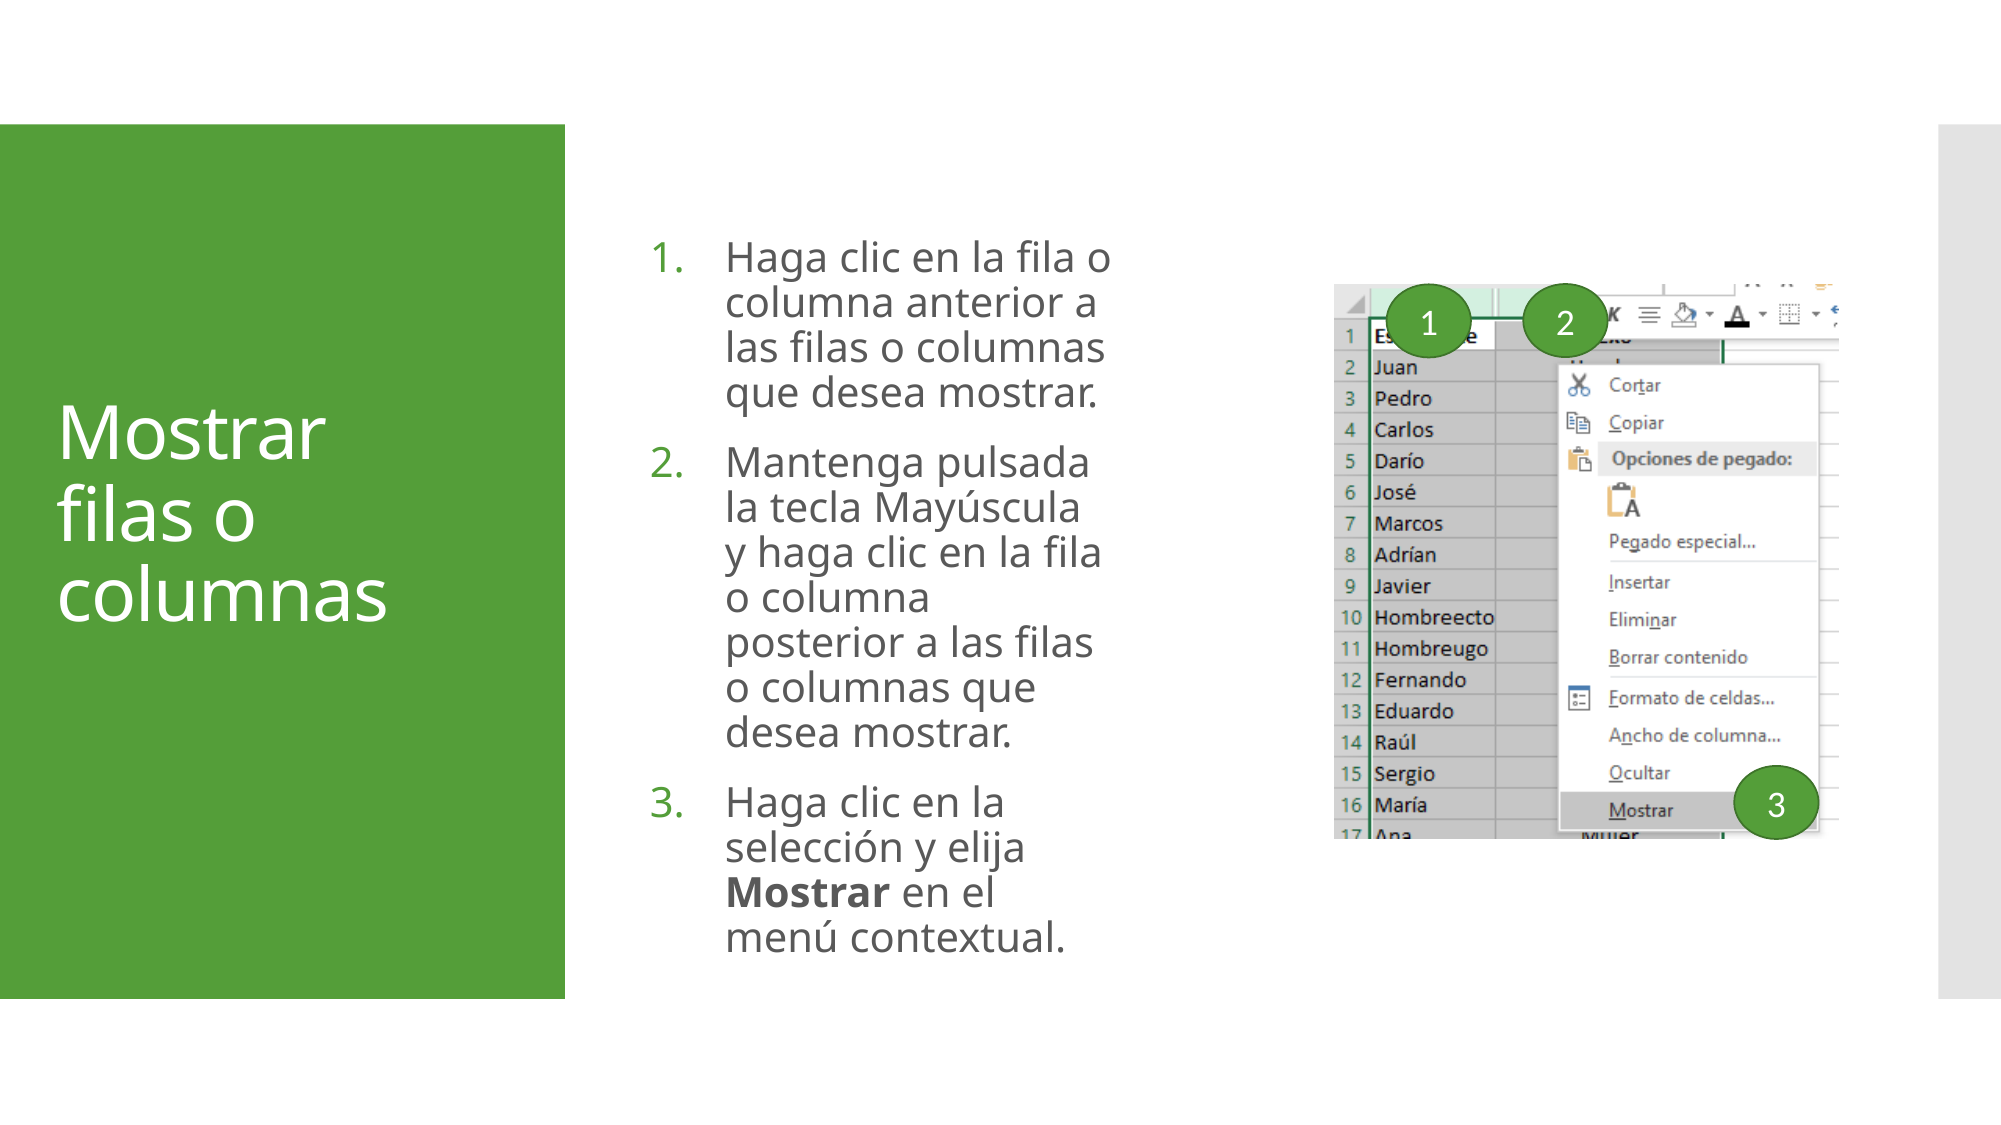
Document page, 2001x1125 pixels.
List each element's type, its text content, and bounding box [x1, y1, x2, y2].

list Haga clic en la fila o columna anterior a las filas o columnas que desea mostrar. Mantenga pulsada la tecla Mayúscula y haga clic en la fila o columna posterior a las filas o columnas que desea mostrar. Haga clic en la selección y elija Mostrar en el menú contextual. [634, 141, 1129, 982]
picture [1333, 284, 1840, 840]
title Mostrar filas o columnas [41, 184, 527, 940]
